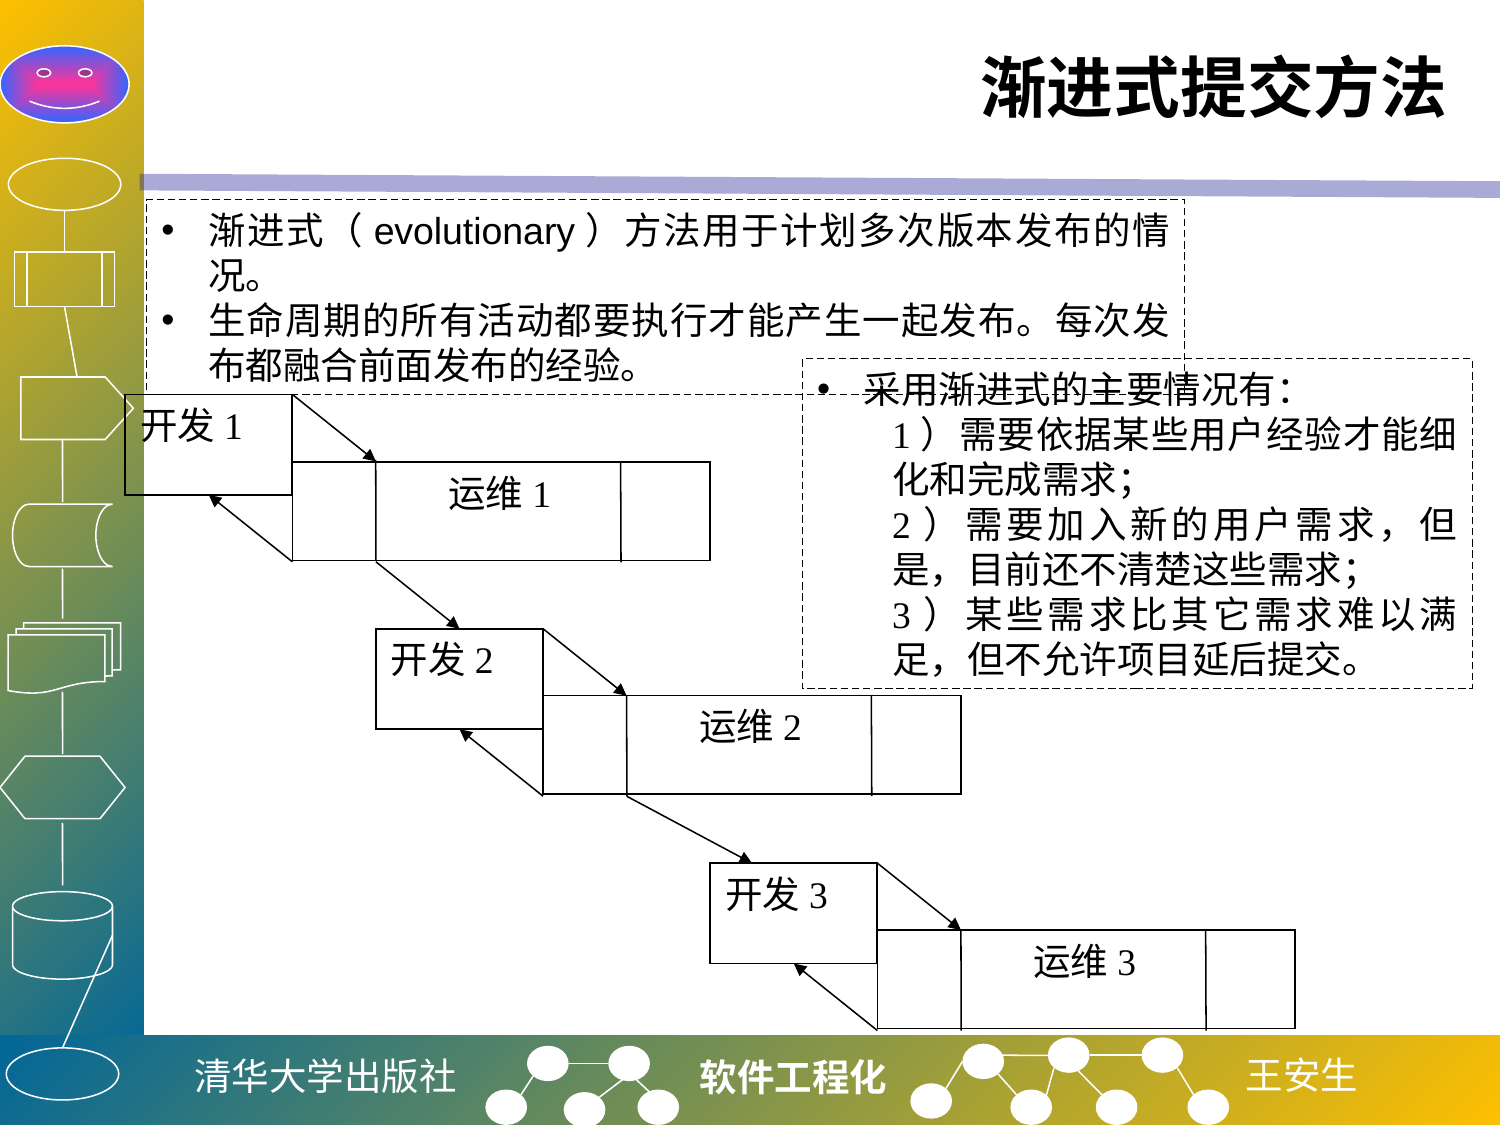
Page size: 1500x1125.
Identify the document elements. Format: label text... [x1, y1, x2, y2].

title 渐进式提交方法 [187, 24, 1463, 147]
text_box 采用渐进式的主要情况有： 1）需要依据某些用户经验才能细化和完成需求； 2）需要加入新的用户需求，但是，目前还不清楚这些需求； 3）某些需求比其它需求难以满足，但不允许项目延后提交。 [1185, 358, 1473, 689]
text_box 渐进式（evolutionary）方法用于计划多次版本发布的情况。 生命周期的所有活动都要执行才能产生一起发布。每次发布都融合前面发布的经验。 [146, 199, 1185, 375]
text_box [0, 377, 1296, 1031]
